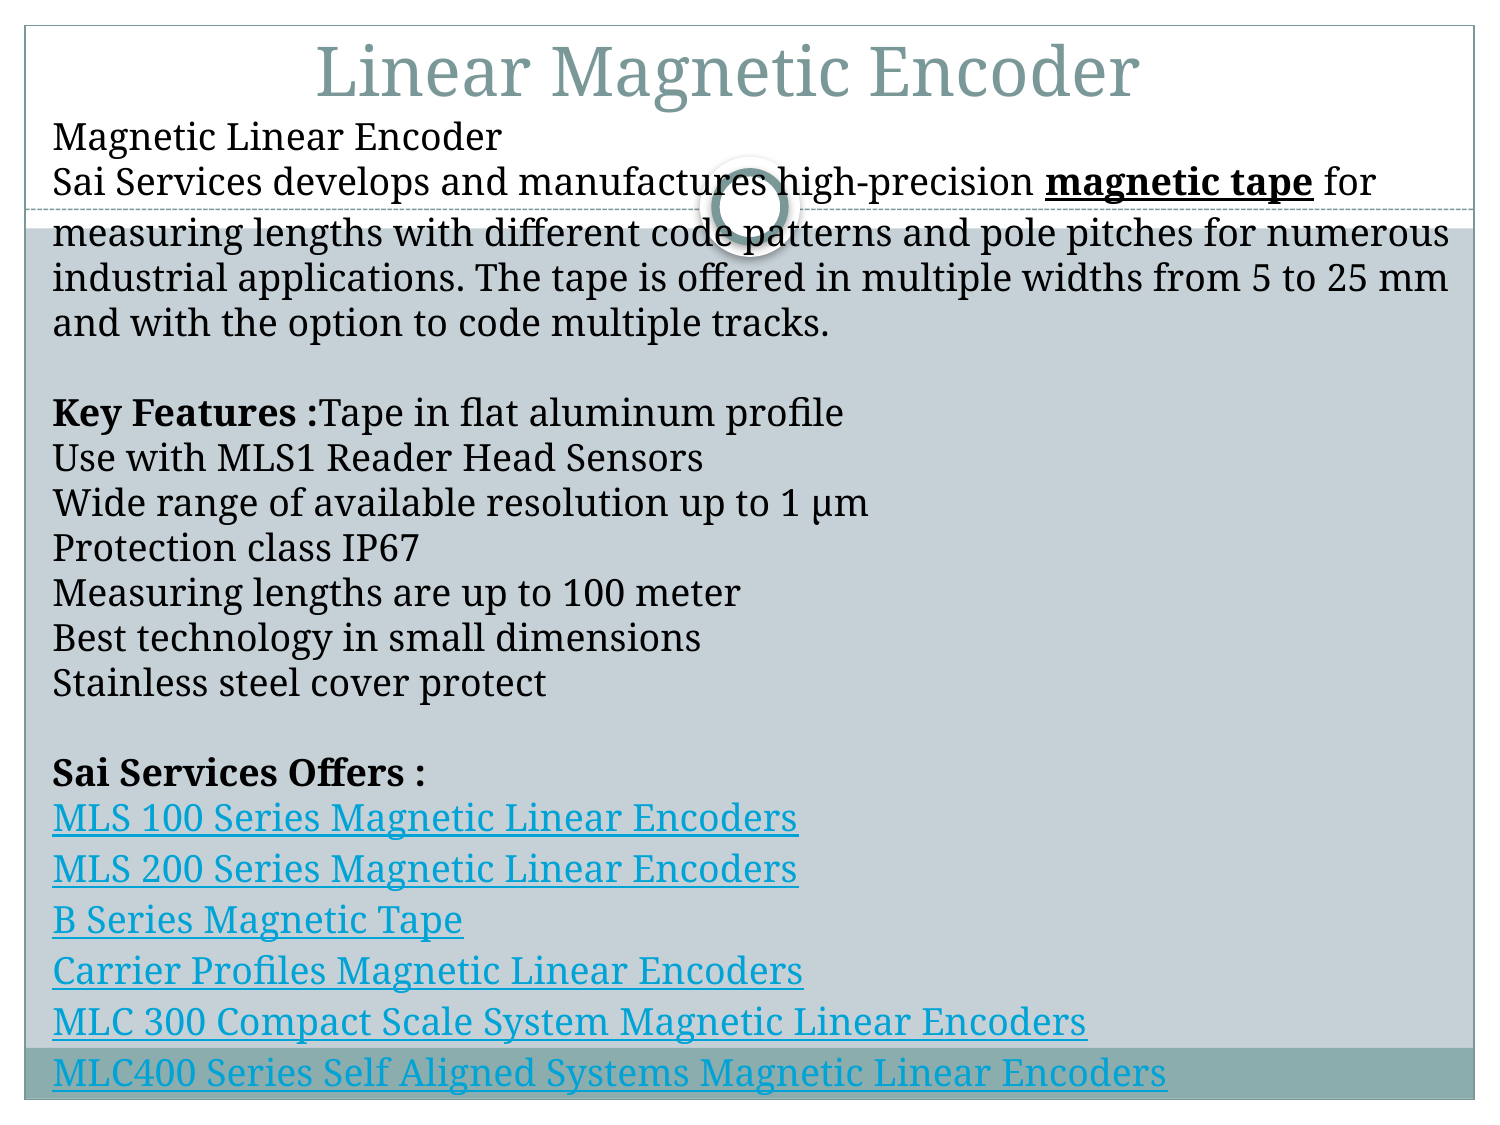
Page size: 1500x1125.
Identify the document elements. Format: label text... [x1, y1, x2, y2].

text_box Magnetic Linear Encoder Sai Services develops and manufactures high-precision magnetic tape for measuring lengths with different code patterns and pole pitches for numerous industrial applications. The tape is offered in multiple widths from 5 to 25 mm and with the option to code multiple tracks. Key Features :Tape in flat aluminum profile Use with MLS1 Reader Head Sensors Wide range of available resolution up to 1 µm Protection class IP67 Measuring lengths are up to 100 meter Best technology in small dimensions Stainless steel cover protect Sai Services Offers : MLS 100 Series Magnetic Linear Encoders MLS 200 Series Magnetic Linear Encoders B Series Magnetic Tape Carrier Profiles Magnetic Linear Encoders MLC 300 Compact Scale System Magnetic Linear Encoders MLC400 Series Self Aligned Systems Magnetic Linear Encoders [37, 105, 1500, 1125]
title Linear Magnetic Encoder [62, 12, 1413, 105]
